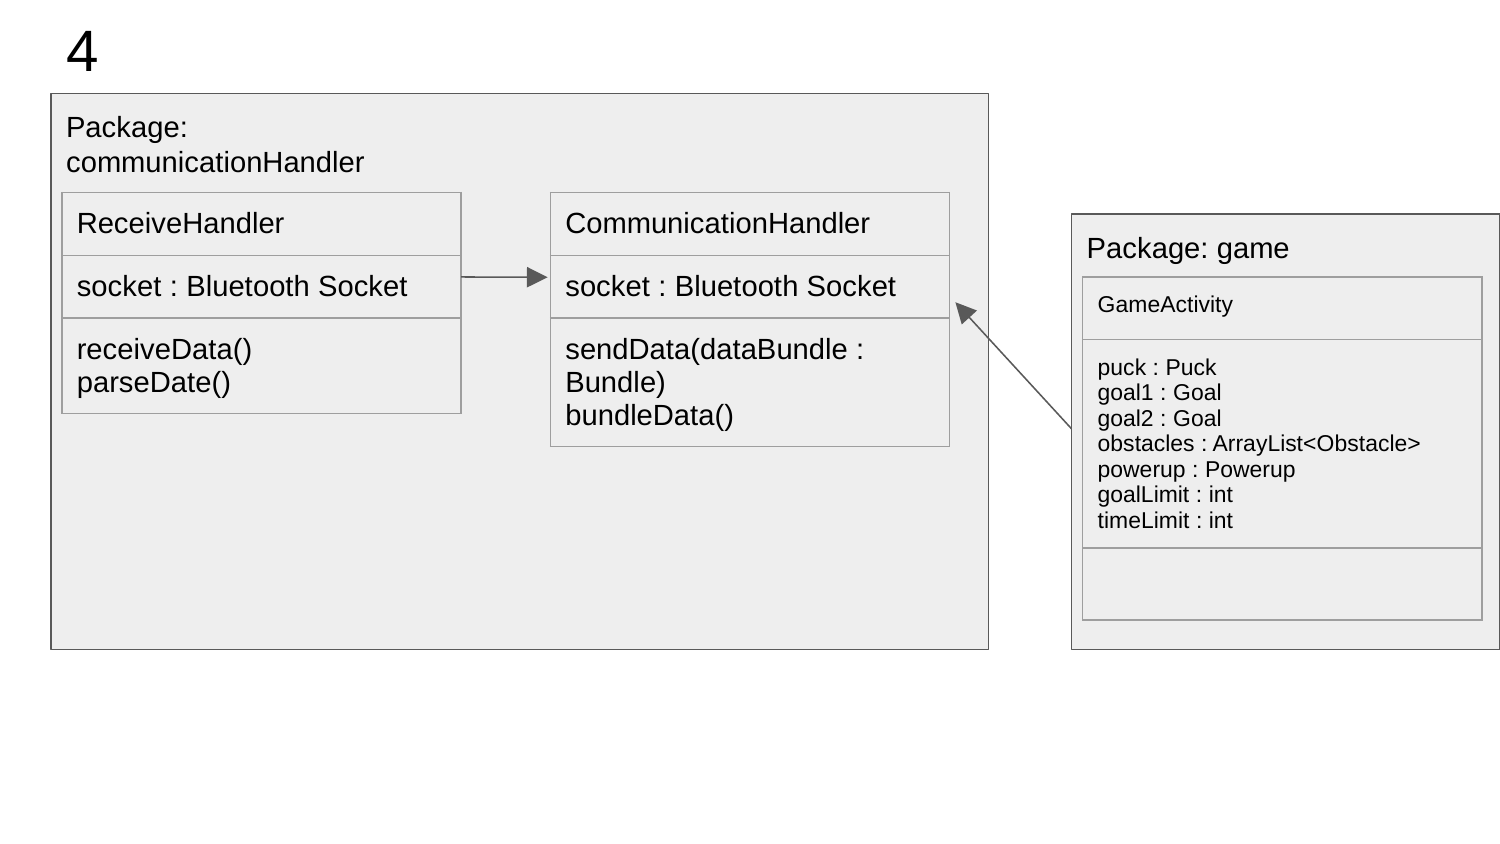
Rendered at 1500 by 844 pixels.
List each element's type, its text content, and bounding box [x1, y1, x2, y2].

text_box Package: game [1071, 214, 1423, 277]
text_box [51, 93, 989, 650]
table_header CommunicationHandler [551, 193, 949, 255]
table_cell socket : Bluetooth Socket [63, 256, 460, 317]
text_box [1071, 214, 1500, 650]
table_cell [1083, 549, 1481, 619]
title 4 [51, 0, 1449, 92]
text_box Package: communicationHandler [51, 93, 510, 157]
table_cell receiveData() parseDate() [63, 319, 460, 413]
table_cell puck : Puck goal1 : Goal goal2 : Goal obstacles : ArrayList<Obstacle> powerup : Powerup goalLimit : int timeLimit : int [1083, 340, 1481, 547]
table_cell socket : Bluetooth Socket [551, 256, 949, 317]
table_header ReceiveHandler [63, 193, 460, 255]
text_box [955, 302, 1083, 442]
table_cell sendData(dataBundle : Bundle) bundleData() [551, 319, 949, 446]
table_header GameActivity [1083, 278, 1481, 339]
